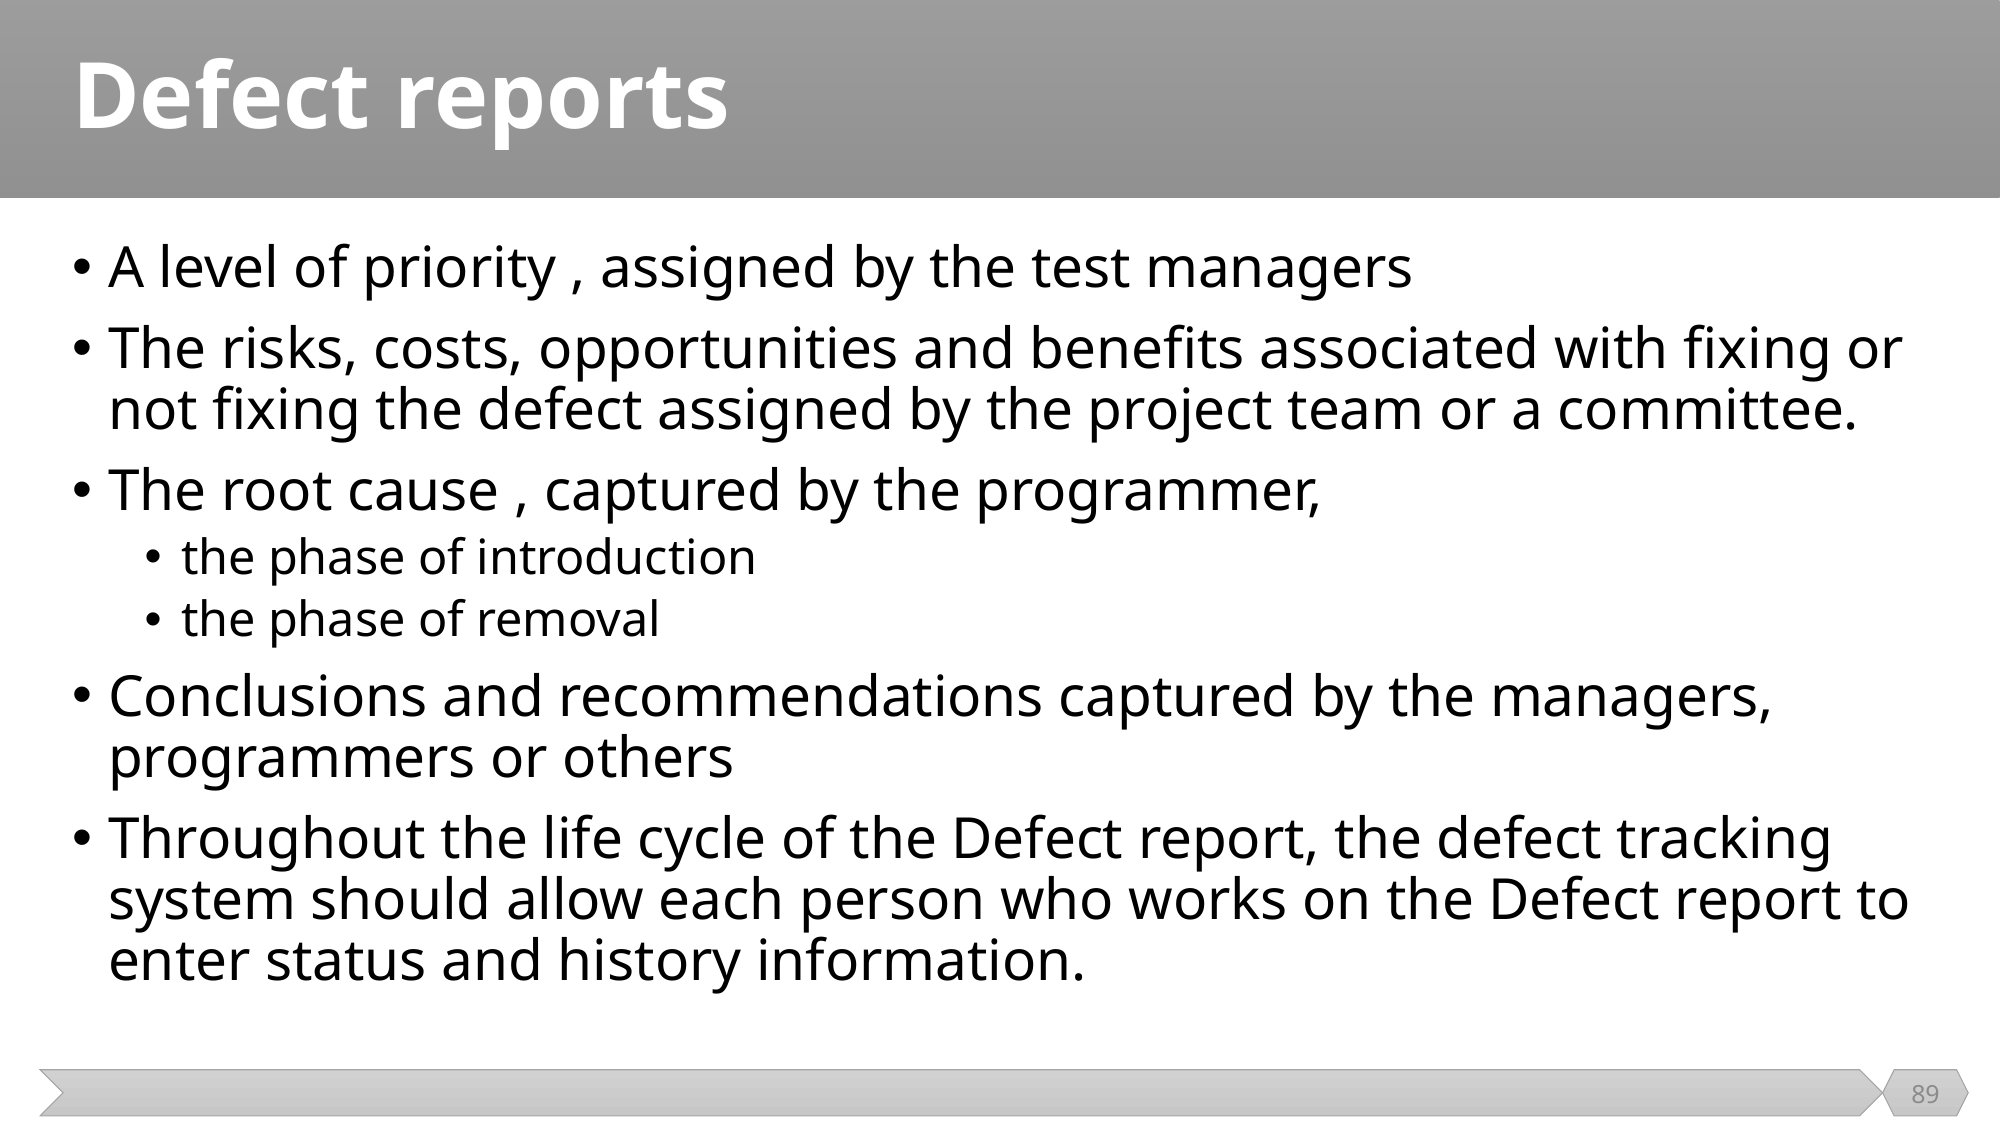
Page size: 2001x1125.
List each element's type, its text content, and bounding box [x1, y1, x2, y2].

slide_number 89 [1882, 1065, 1969, 1125]
list A level of priority , assigned by the test managers The risks, costs, opportunities and benefits associated with fixing or not fixing the defect assigned by the project team or a committee. The root cause , captured by the programmer, the phase of introduction the phase of removal Conclusions and recommendations captured by the managers, programmers or others Throughout the life cycle of the Defect report, the defect tracking system should allow each person who works on the Defect report to enter status and history information. [56, 230, 1969, 1010]
title Defect reports [56, 0, 1969, 199]
